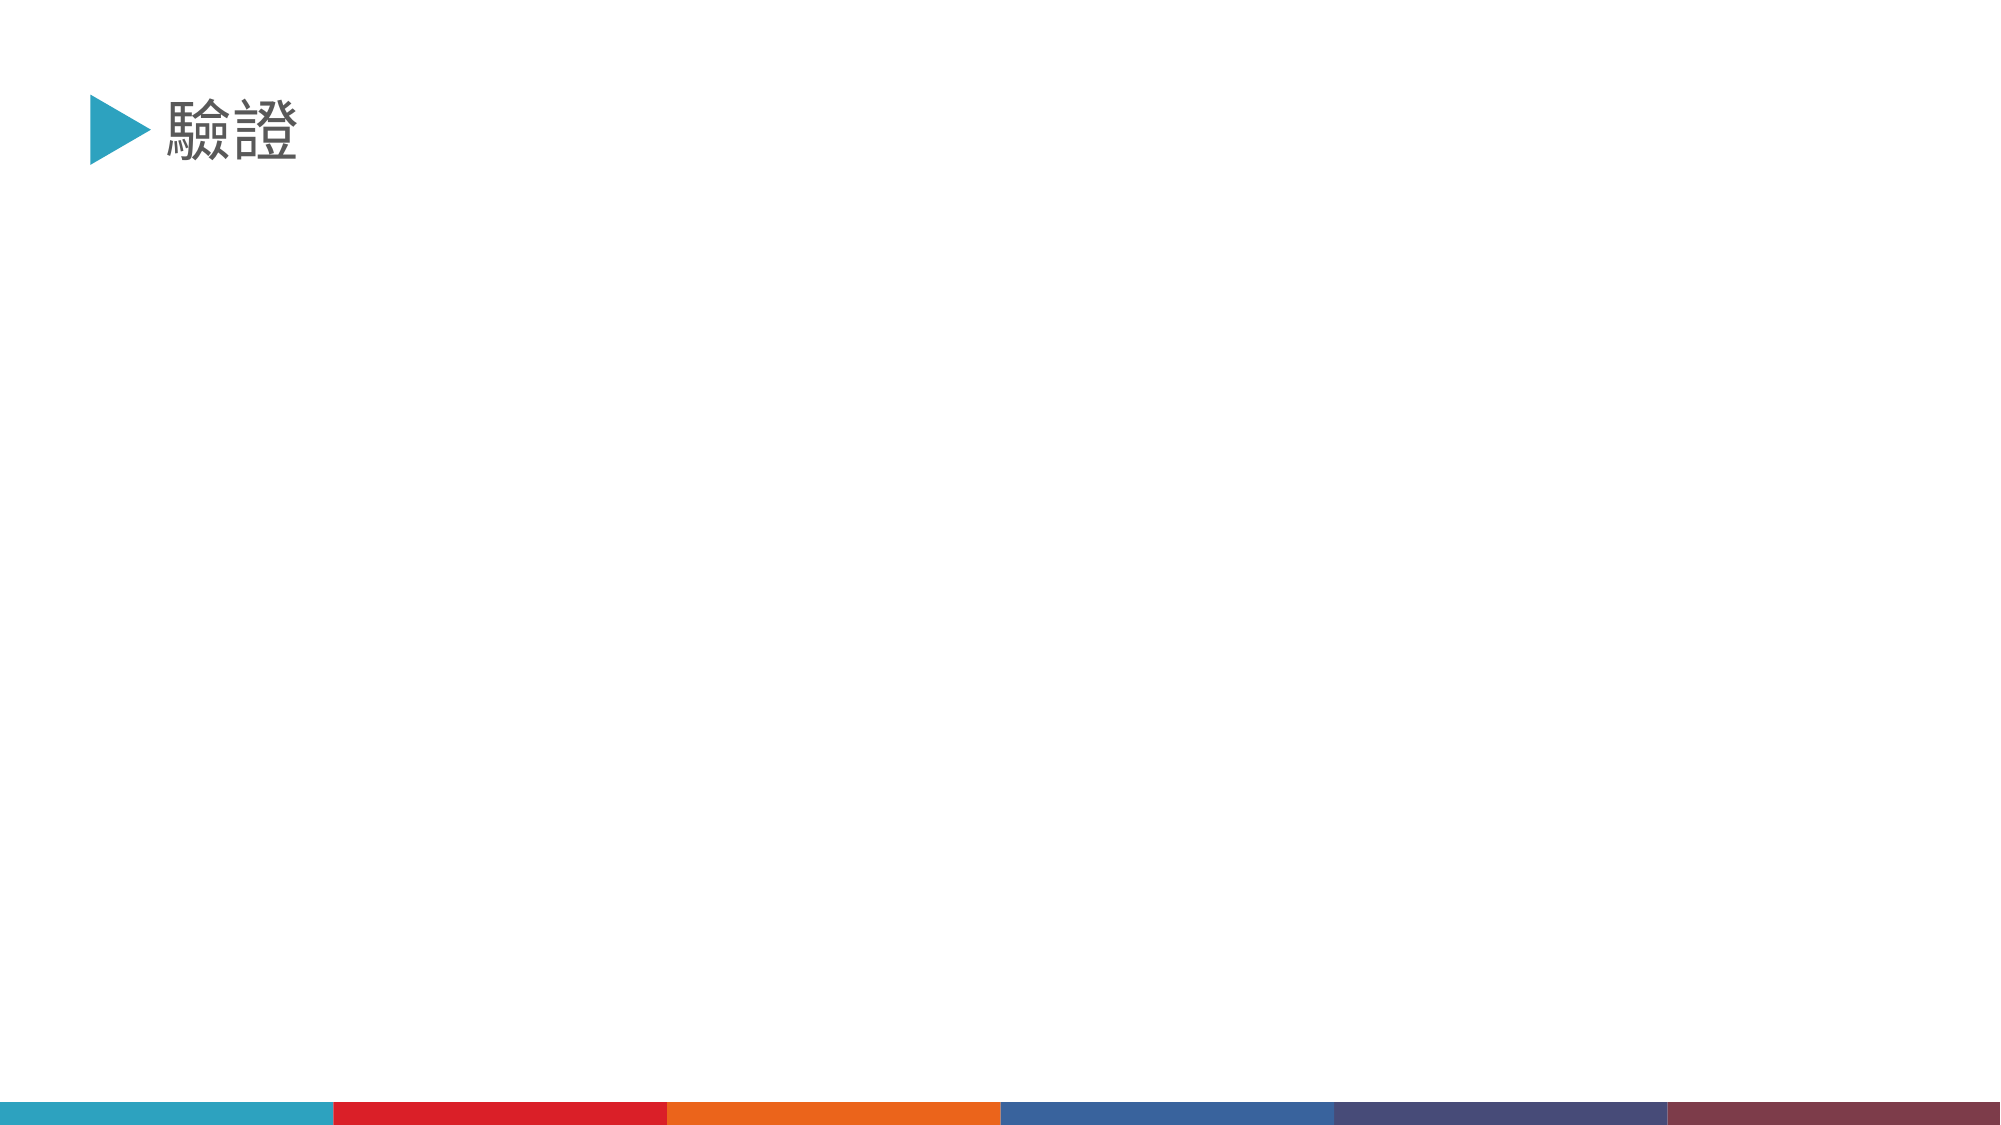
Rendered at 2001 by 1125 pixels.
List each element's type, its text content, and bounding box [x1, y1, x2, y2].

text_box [0, 1101, 2000, 1125]
text_box 驗證 [150, 81, 928, 177]
text_box [89, 92, 154, 167]
